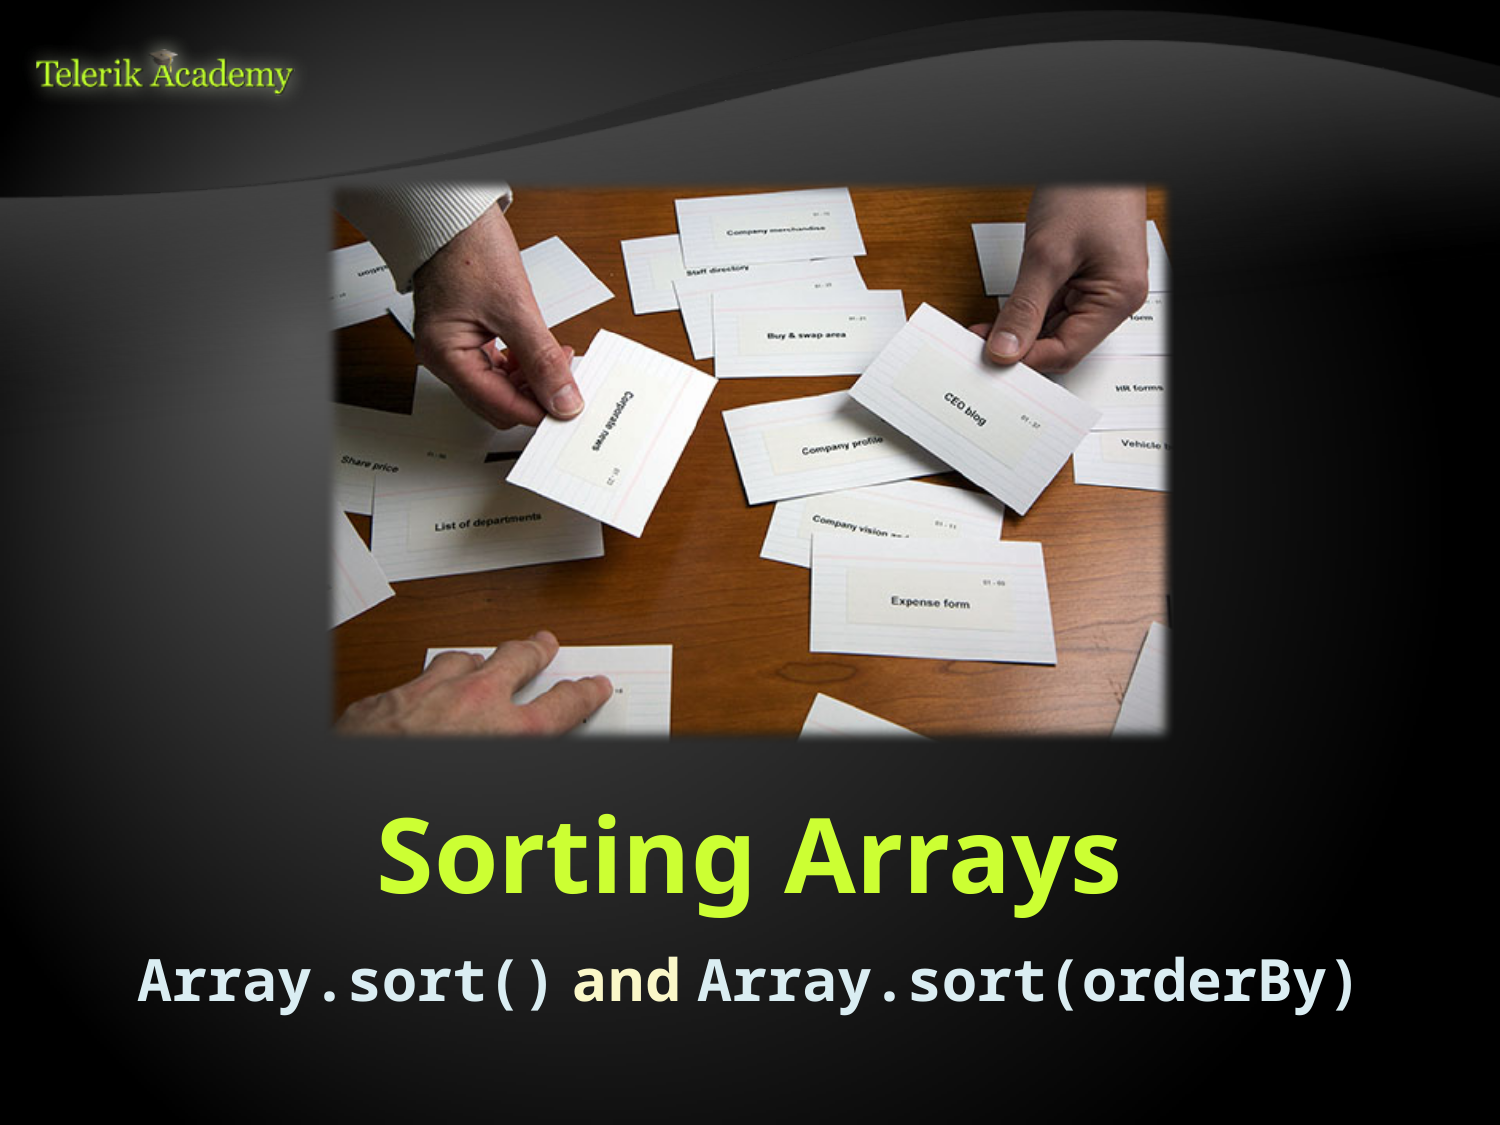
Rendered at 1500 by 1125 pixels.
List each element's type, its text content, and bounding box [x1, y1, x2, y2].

picture [0, 0, 1500, 1125]
title Sorting Arrays [99, 800, 1400, 913]
subtitle Array.sort() and Array.sort(orderBy) [99, 931, 1400, 1025]
